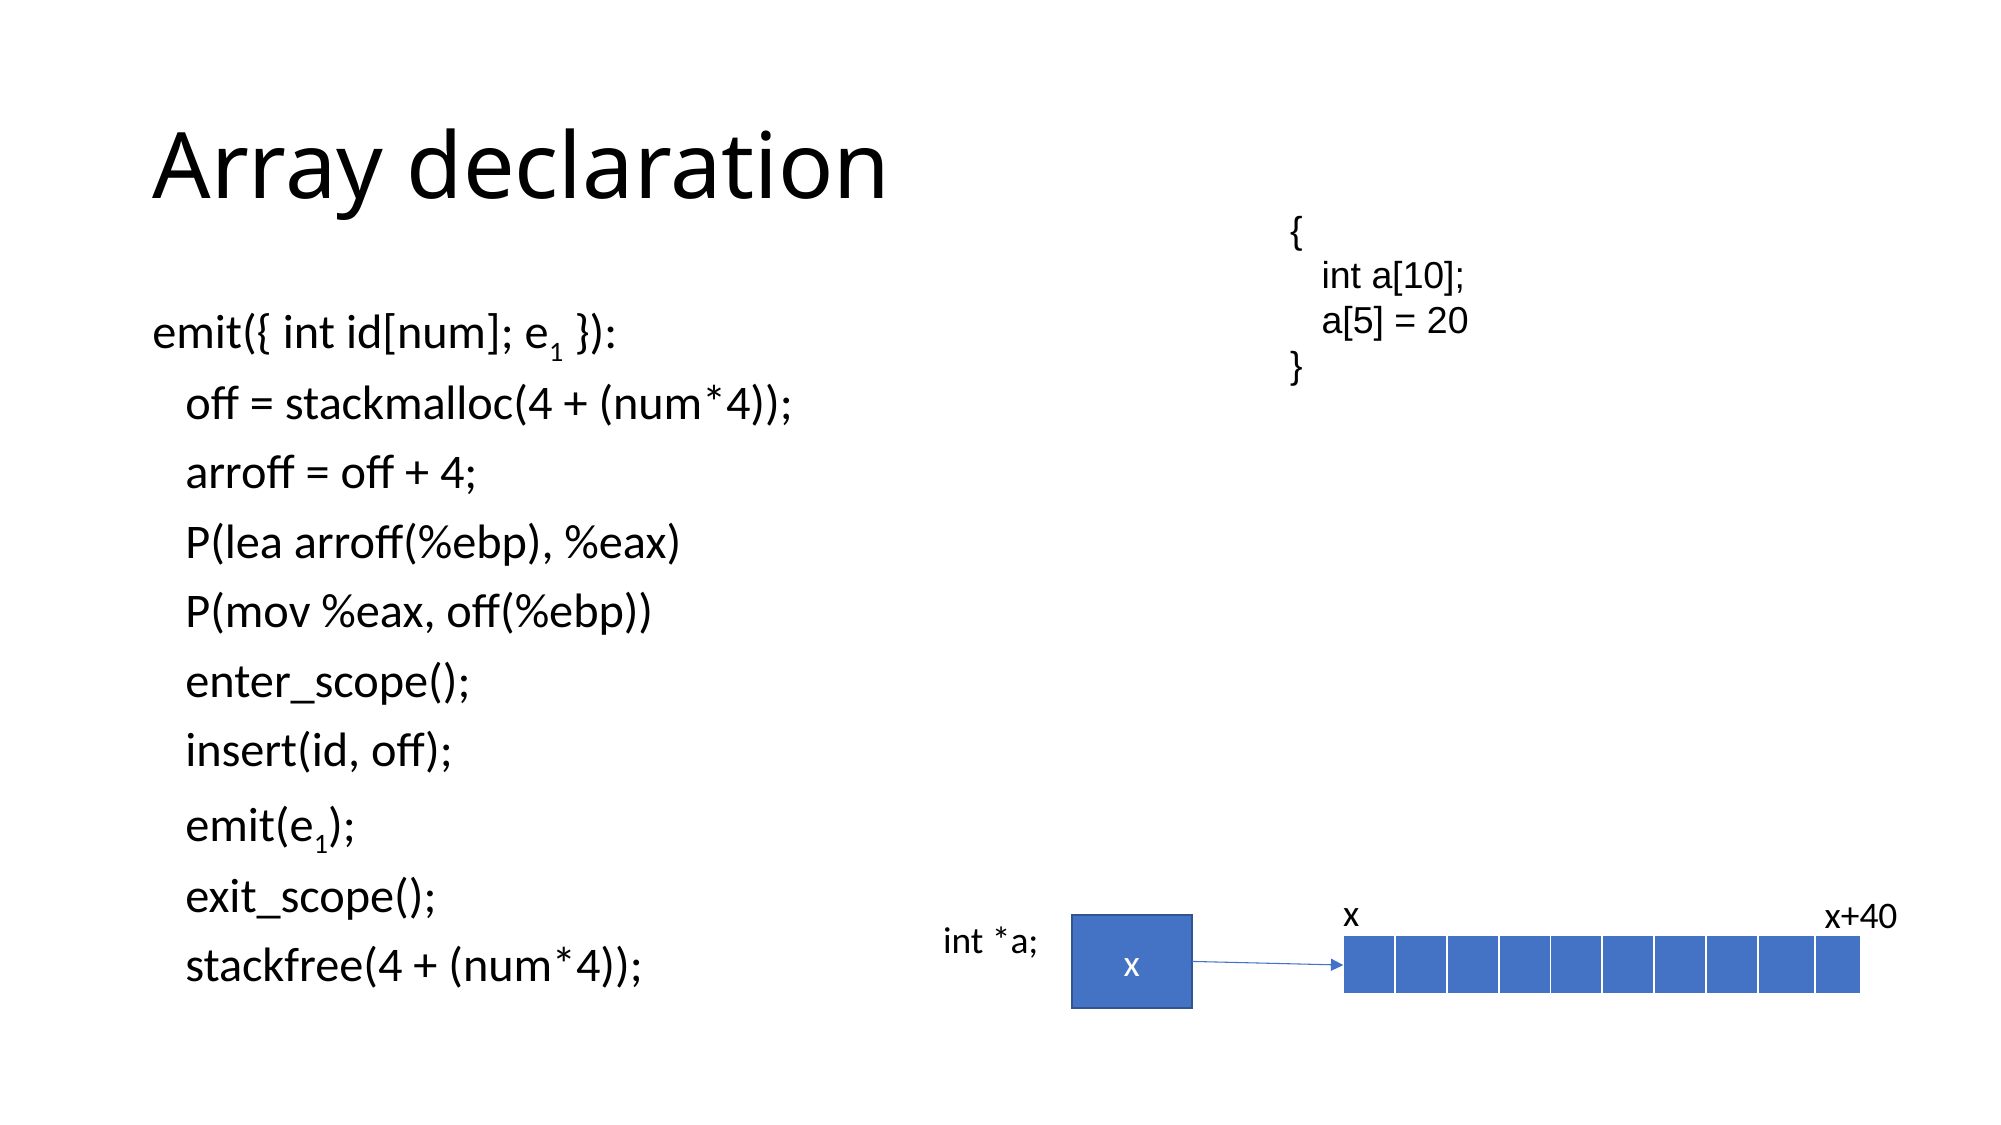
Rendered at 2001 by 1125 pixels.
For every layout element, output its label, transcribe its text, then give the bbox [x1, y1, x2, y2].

text_box { int a[10]; a[5] = 20 } [1233, 153, 1704, 393]
list emit({ int id[num]; e1 }): off = stackmalloc(4 + (num*4)); arroff = off + 4; P(lea arroff(%ebp), %eax) P(mov %eax, off(%ebp)) enter_scope(); insert(id, off); emit(e1); exit_scope(); stackfree(4 + (num*4)); [137, 294, 1863, 1008]
table_header [1500, 936, 1550, 993]
text_box x [1328, 881, 1435, 942]
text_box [1191, 961, 1344, 966]
table_header [1344, 942, 1394, 993]
text_box x+40 [1809, 883, 1917, 943]
table_header [1655, 936, 1705, 993]
table_header [1448, 936, 1498, 993]
table_header [1707, 936, 1757, 993]
table_header [1551, 936, 1601, 993]
table_header [1396, 936, 1446, 993]
text_box x [1071, 914, 1193, 1009]
title Array declaration [137, 59, 1863, 278]
table_header [1759, 936, 1814, 993]
table_header [1603, 936, 1653, 993]
table_header [1816, 943, 1860, 993]
text_box int *a; [928, 908, 1060, 968]
